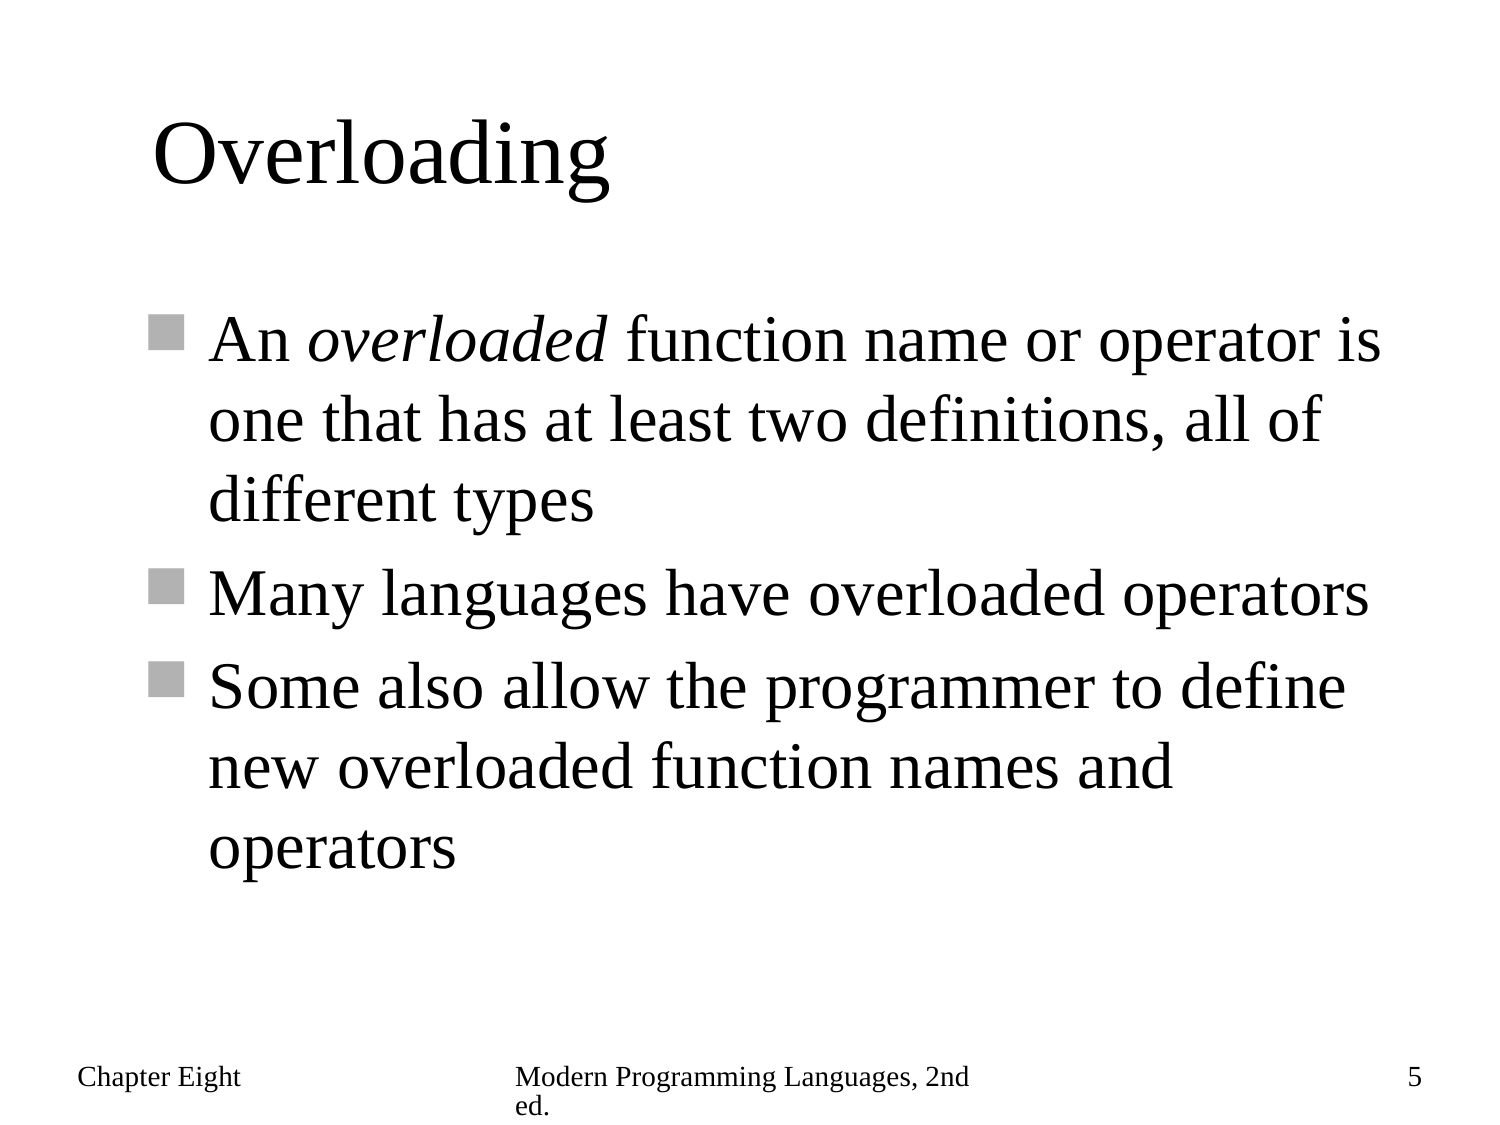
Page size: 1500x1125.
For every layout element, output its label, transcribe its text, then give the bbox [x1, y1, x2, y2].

list An overloaded function name or operator is one that has at least two definitions, all of different types Many languages have overloaded operators Some also allow the programmer to define new overloaded function names and operators [137, 287, 1413, 901]
slide_number 5 [1124, 1036, 1438, 1113]
slide_number Chapter Eight [62, 1036, 401, 1113]
title Overloading [137, 56, 1413, 238]
footer Modern Programming Languages, 2nd ed. [499, 1036, 1001, 1113]
